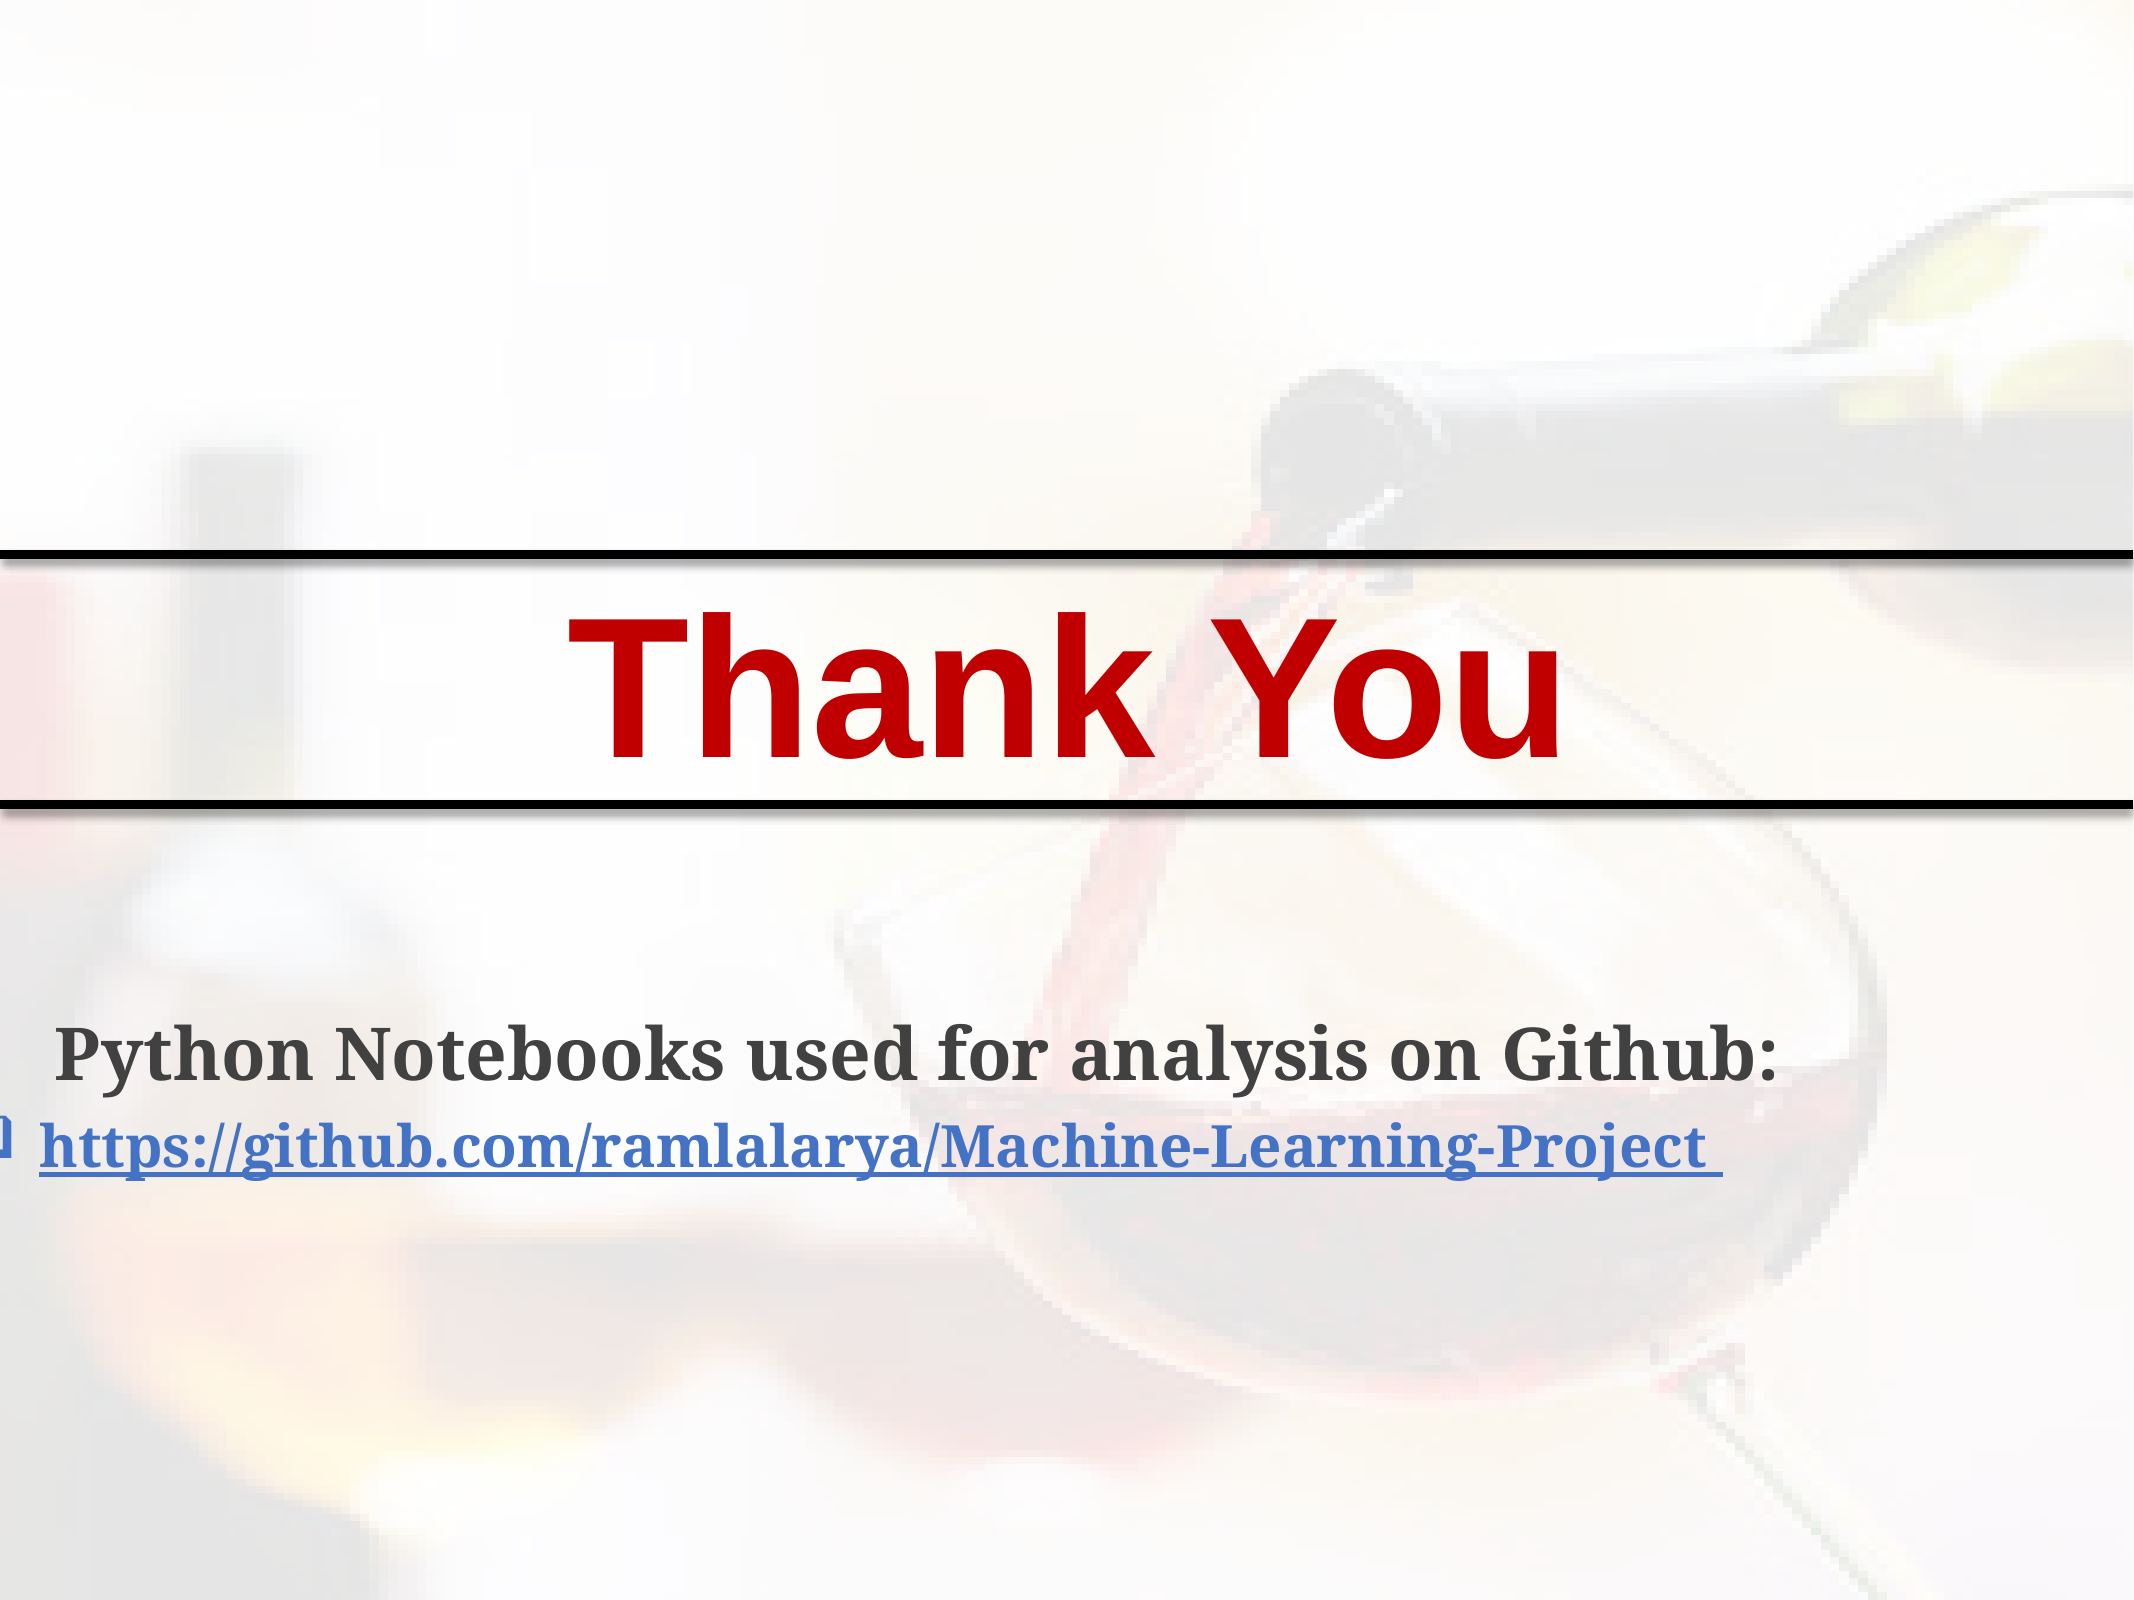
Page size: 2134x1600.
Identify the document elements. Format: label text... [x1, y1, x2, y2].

text_box Thank You [529, 573, 1610, 800]
text_box Python Notebooks used for analysis on Github: [40, 999, 1797, 1103]
text_box https://github.com/ramlalarya/Machine-Learning-Project [0, 1102, 1738, 1187]
